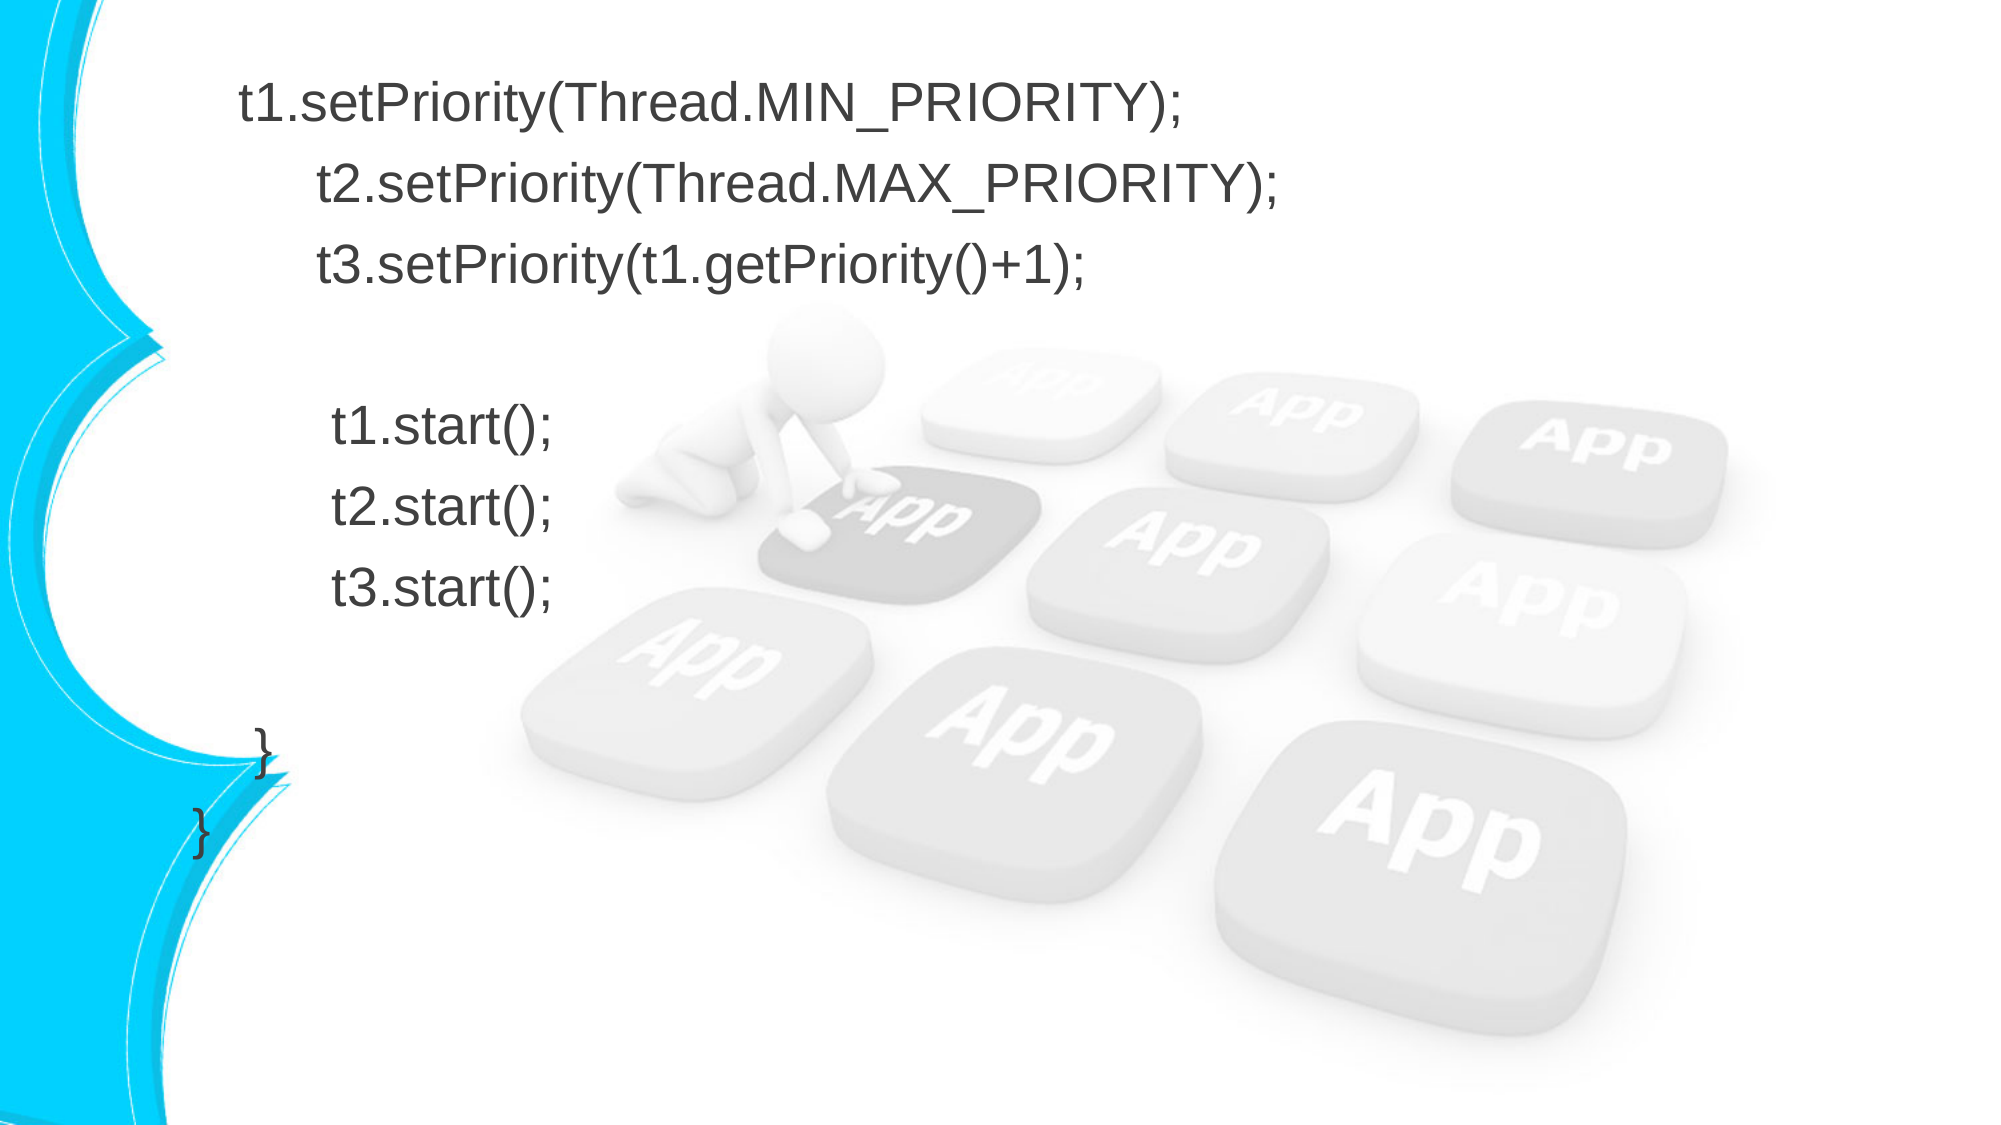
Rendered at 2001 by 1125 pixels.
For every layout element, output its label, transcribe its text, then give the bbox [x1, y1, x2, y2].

list t1.setPriority(Thread.MIN_PRIORITY); t2.setPriority(Thread.MAX_PRIORITY); t3.setPriority(t1.getPriority()+1); t1.start(); t2.start(); t3.start(); } } [177, 66, 1899, 1072]
picture [0, 1118, 15, 1125]
picture [73, 52, 77, 62]
picture [0, 0, 2001, 1125]
